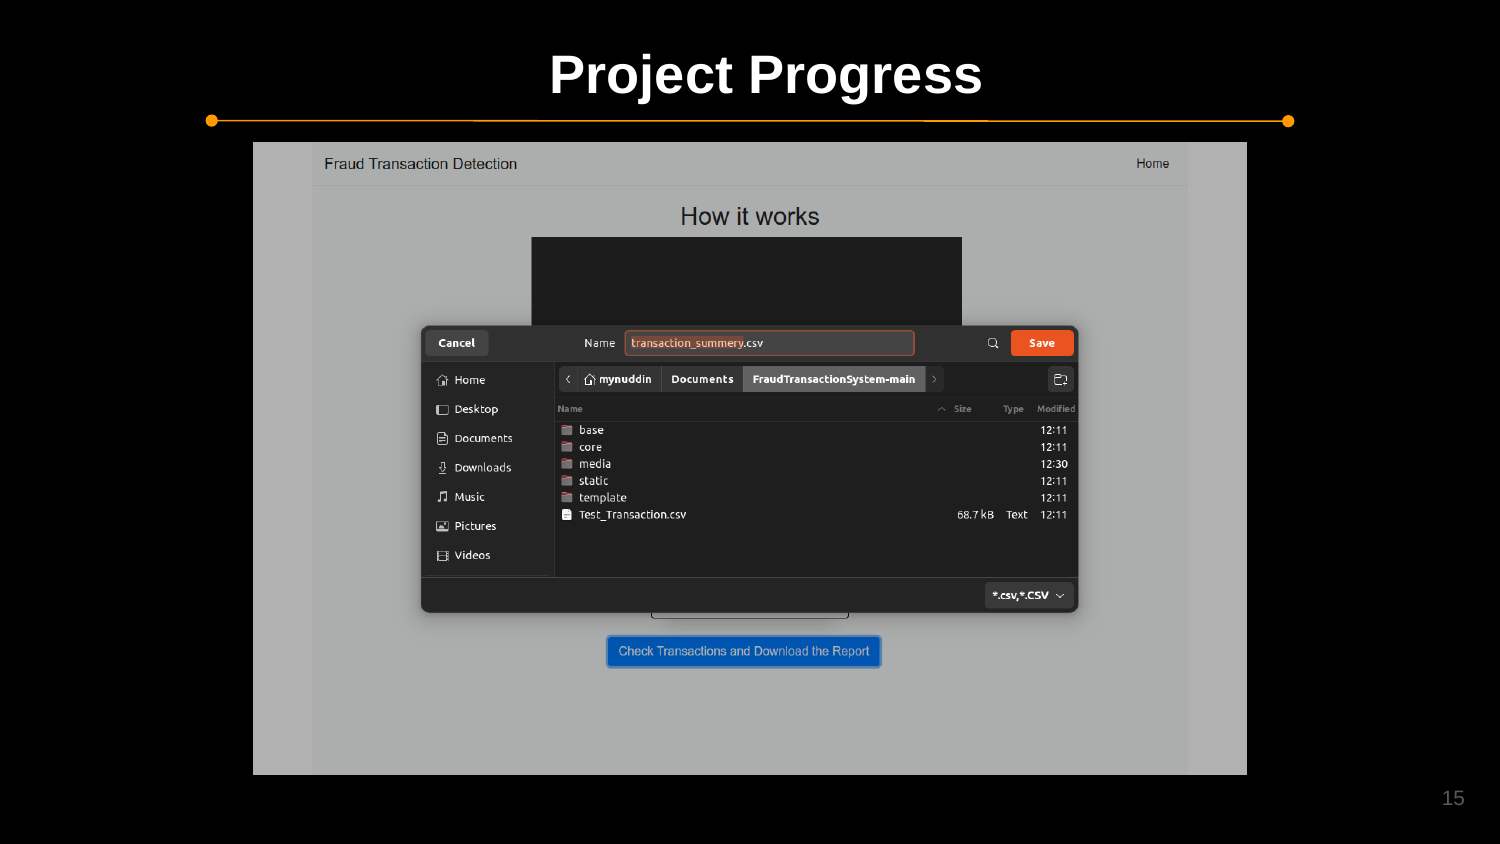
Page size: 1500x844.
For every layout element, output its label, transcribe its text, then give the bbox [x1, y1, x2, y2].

slide_number ‹#› [1389, 764, 1480, 830]
text_box Project Progress [268, 24, 1266, 119]
picture [253, 142, 1247, 775]
